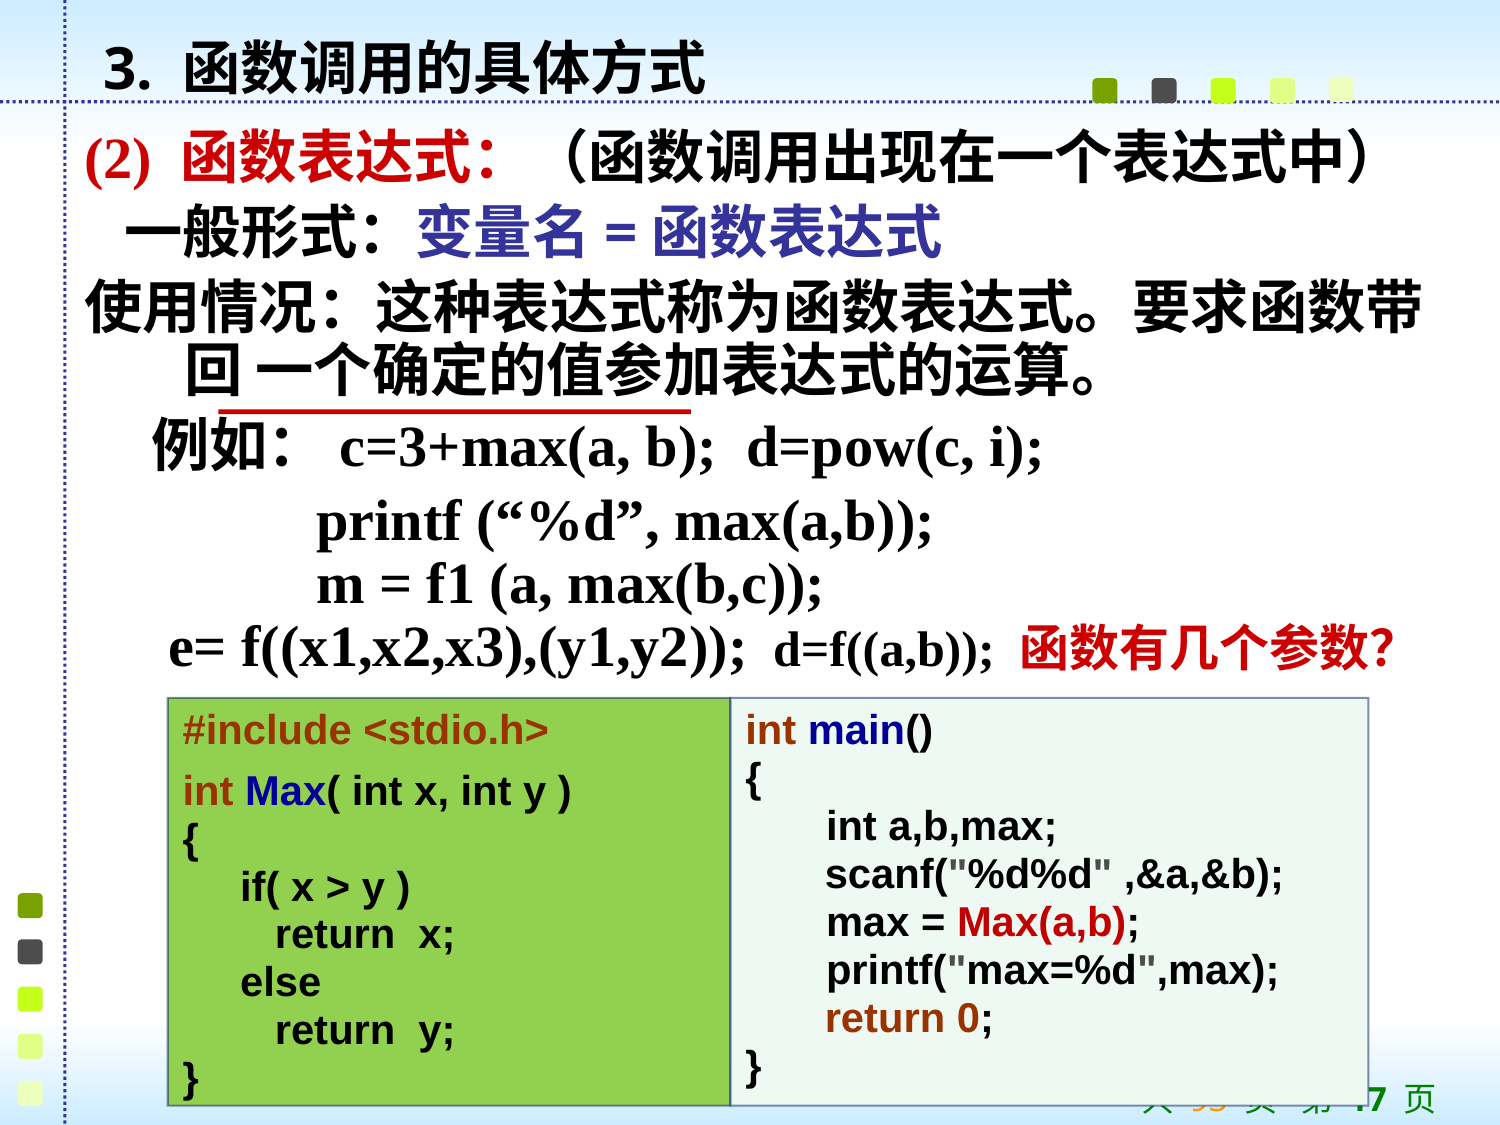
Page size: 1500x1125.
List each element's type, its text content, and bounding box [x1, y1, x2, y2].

slide_number 共 93 页 第 17 页 [1057, 1070, 1452, 1125]
text_box (2) 函数表达式：（函数调用出现在一个表达式中） 一般形式：变量名=函数表达式 使用情况：这种表达式称为函数表达式。要求函数带回 一个确定的值参加表达式的运算。 例如：c=3+max(a, b); d=pow(c, i); printf (“%d”, max(a,b)); m = f1 (a, max(b,c)); e= f((x1,x2,x3),(y1,y2)); d=f((a,b)); 函数有几个参数？ [69, 121, 1445, 687]
title 3. 函数调用的具体方式 [88, 31, 1364, 102]
text_box #include <stdio.h> int Max( int x, int y ) { if( x > y ) return x; else return y; } [167, 697, 730, 1106]
text_box int main() { int a,b,max; scanf("%d%d" ,&a,&b); max = Max(a,b); printf("max=%d",max); return 0; } [730, 697, 1369, 1106]
